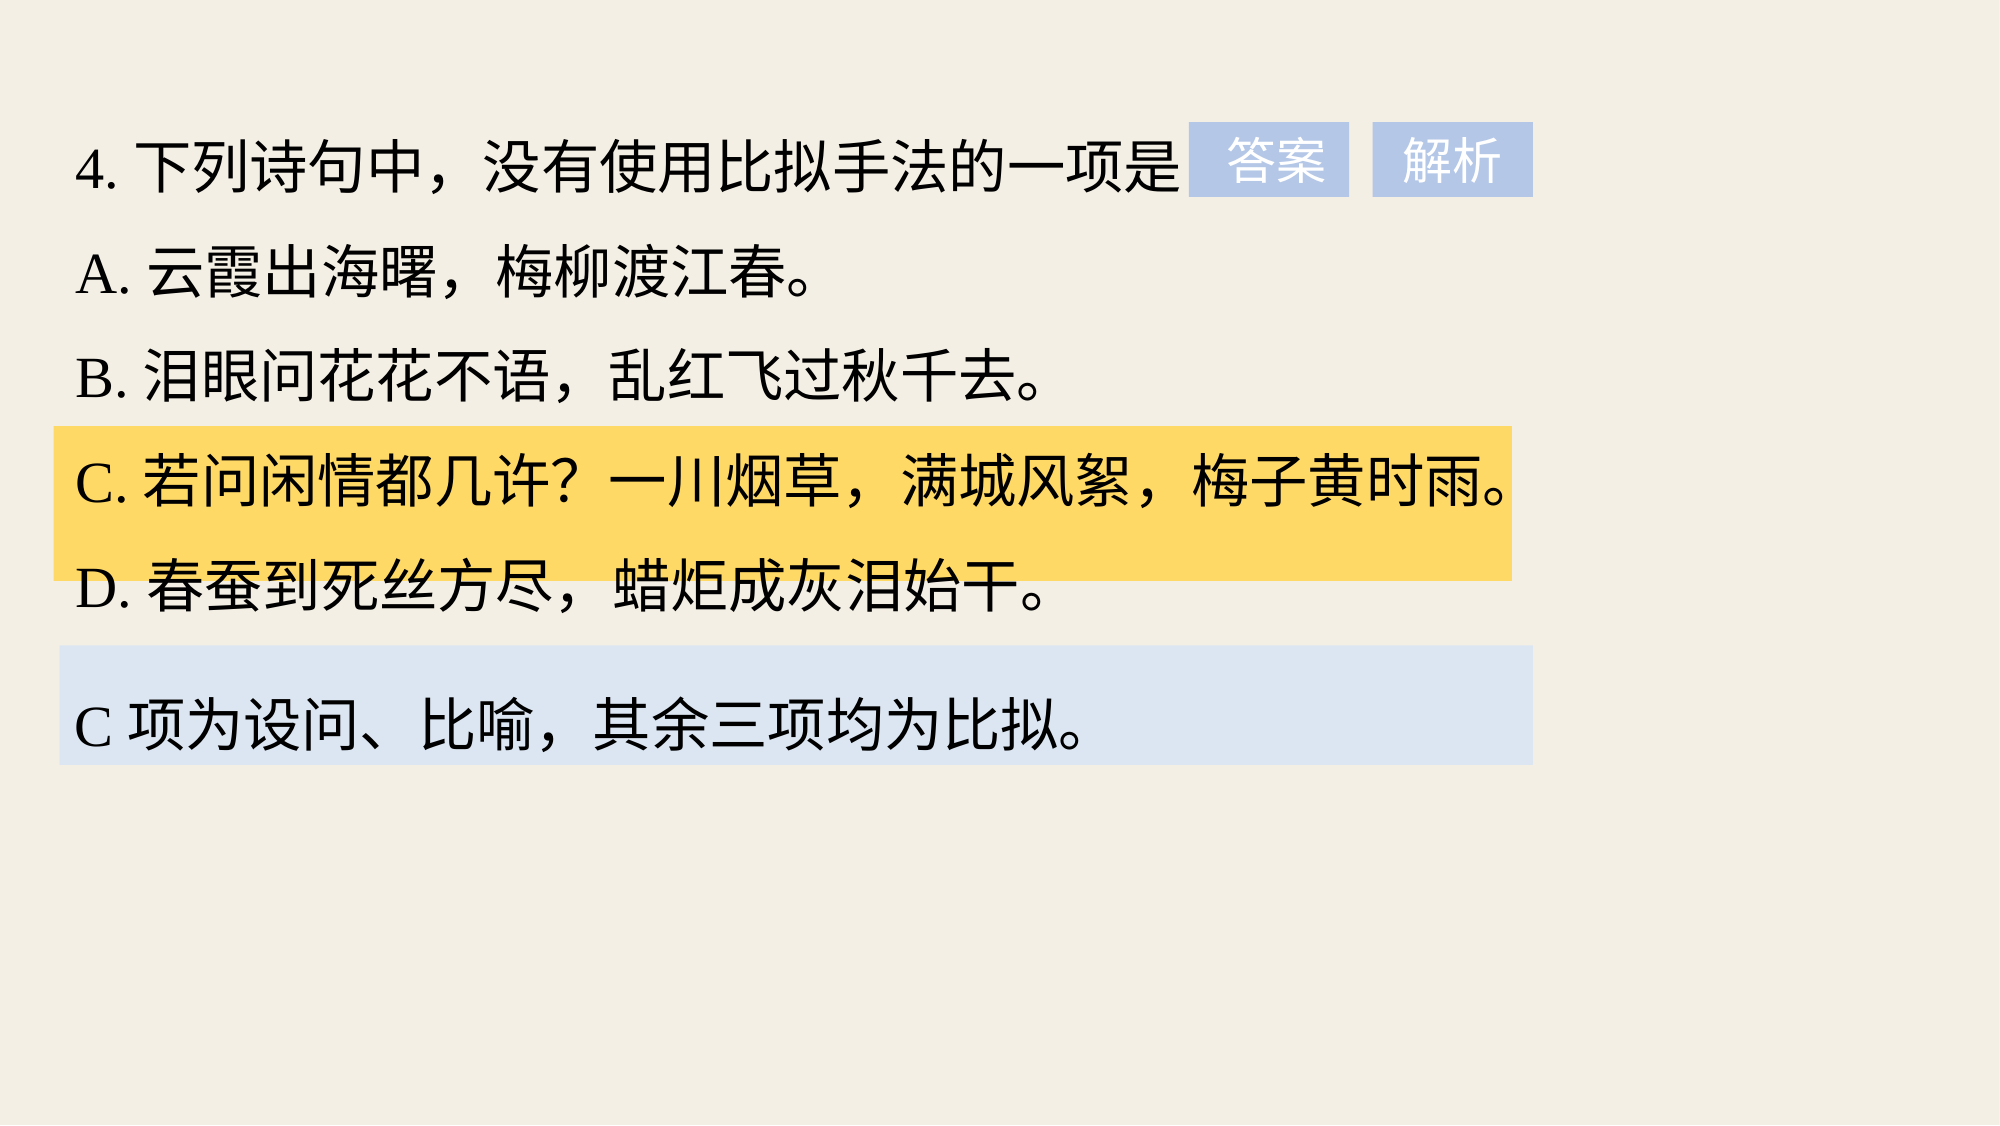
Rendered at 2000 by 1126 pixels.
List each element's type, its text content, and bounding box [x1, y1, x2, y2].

text_box 解析 [1372, 122, 1533, 197]
text_box 答案 [1188, 122, 1350, 197]
text_box 4.下列诗句中，没有使用比拟手法的一项是 A.云霞出海曙，梅柳渡江春。 B.泪眼问花花不语，乱红飞过秋千去。 C.若问闲情都几许？一川烟草，满城风絮，梅子黄时雨。 D.春蚕到死丝方尽，蜡炬成灰泪始干。 [55, 84, 1939, 630]
text_box C项为设问、比喻，其余三项均为比拟。 [59, 645, 1533, 765]
